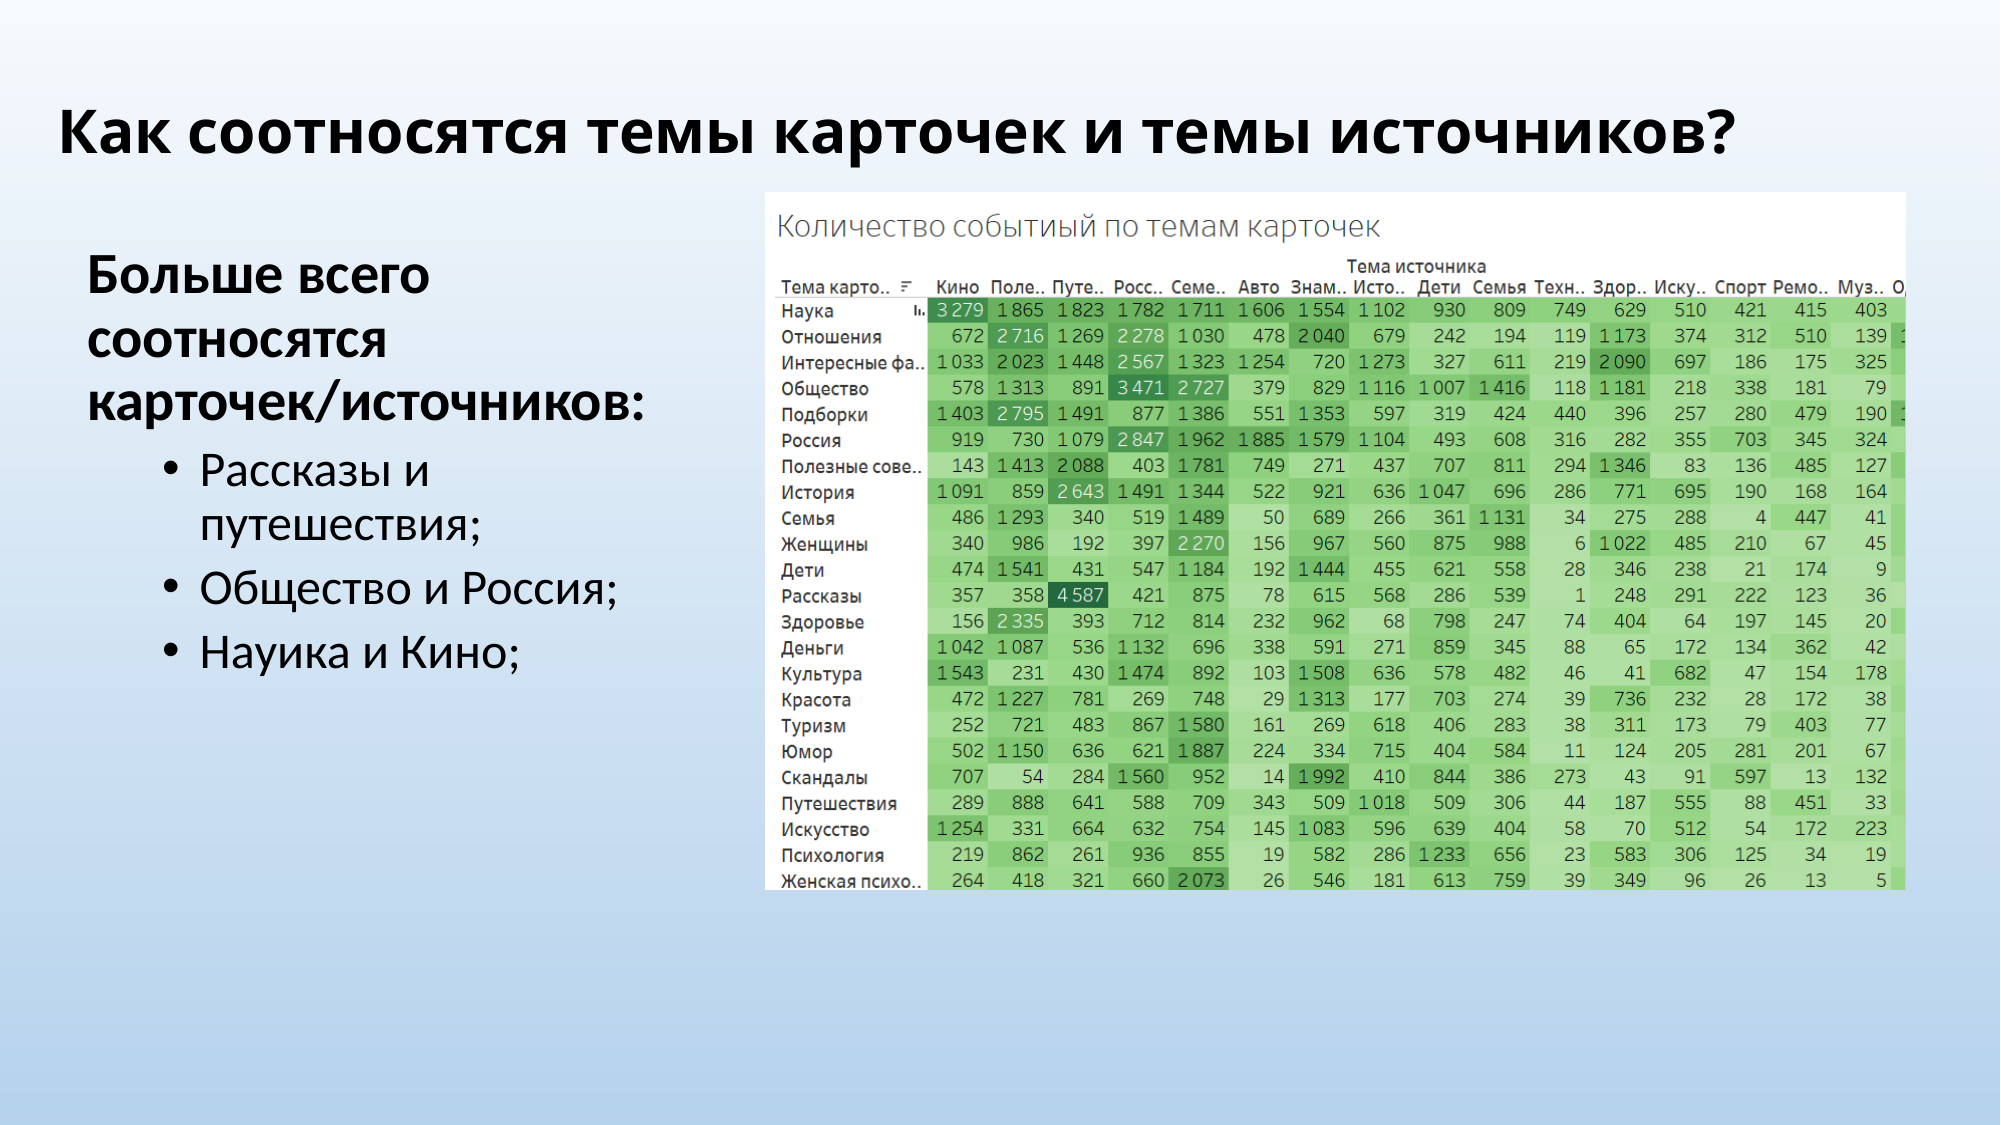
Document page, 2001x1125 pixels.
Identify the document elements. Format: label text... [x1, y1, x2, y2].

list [765, 192, 1906, 890]
title Как соотносятся темы карточек и темы источников? [42, 61, 1768, 279]
list Больше всего соотносятся карточек/источников: Рассказы и путешествия; Общество и Россия; Науика и Кино; [71, 236, 666, 761]
